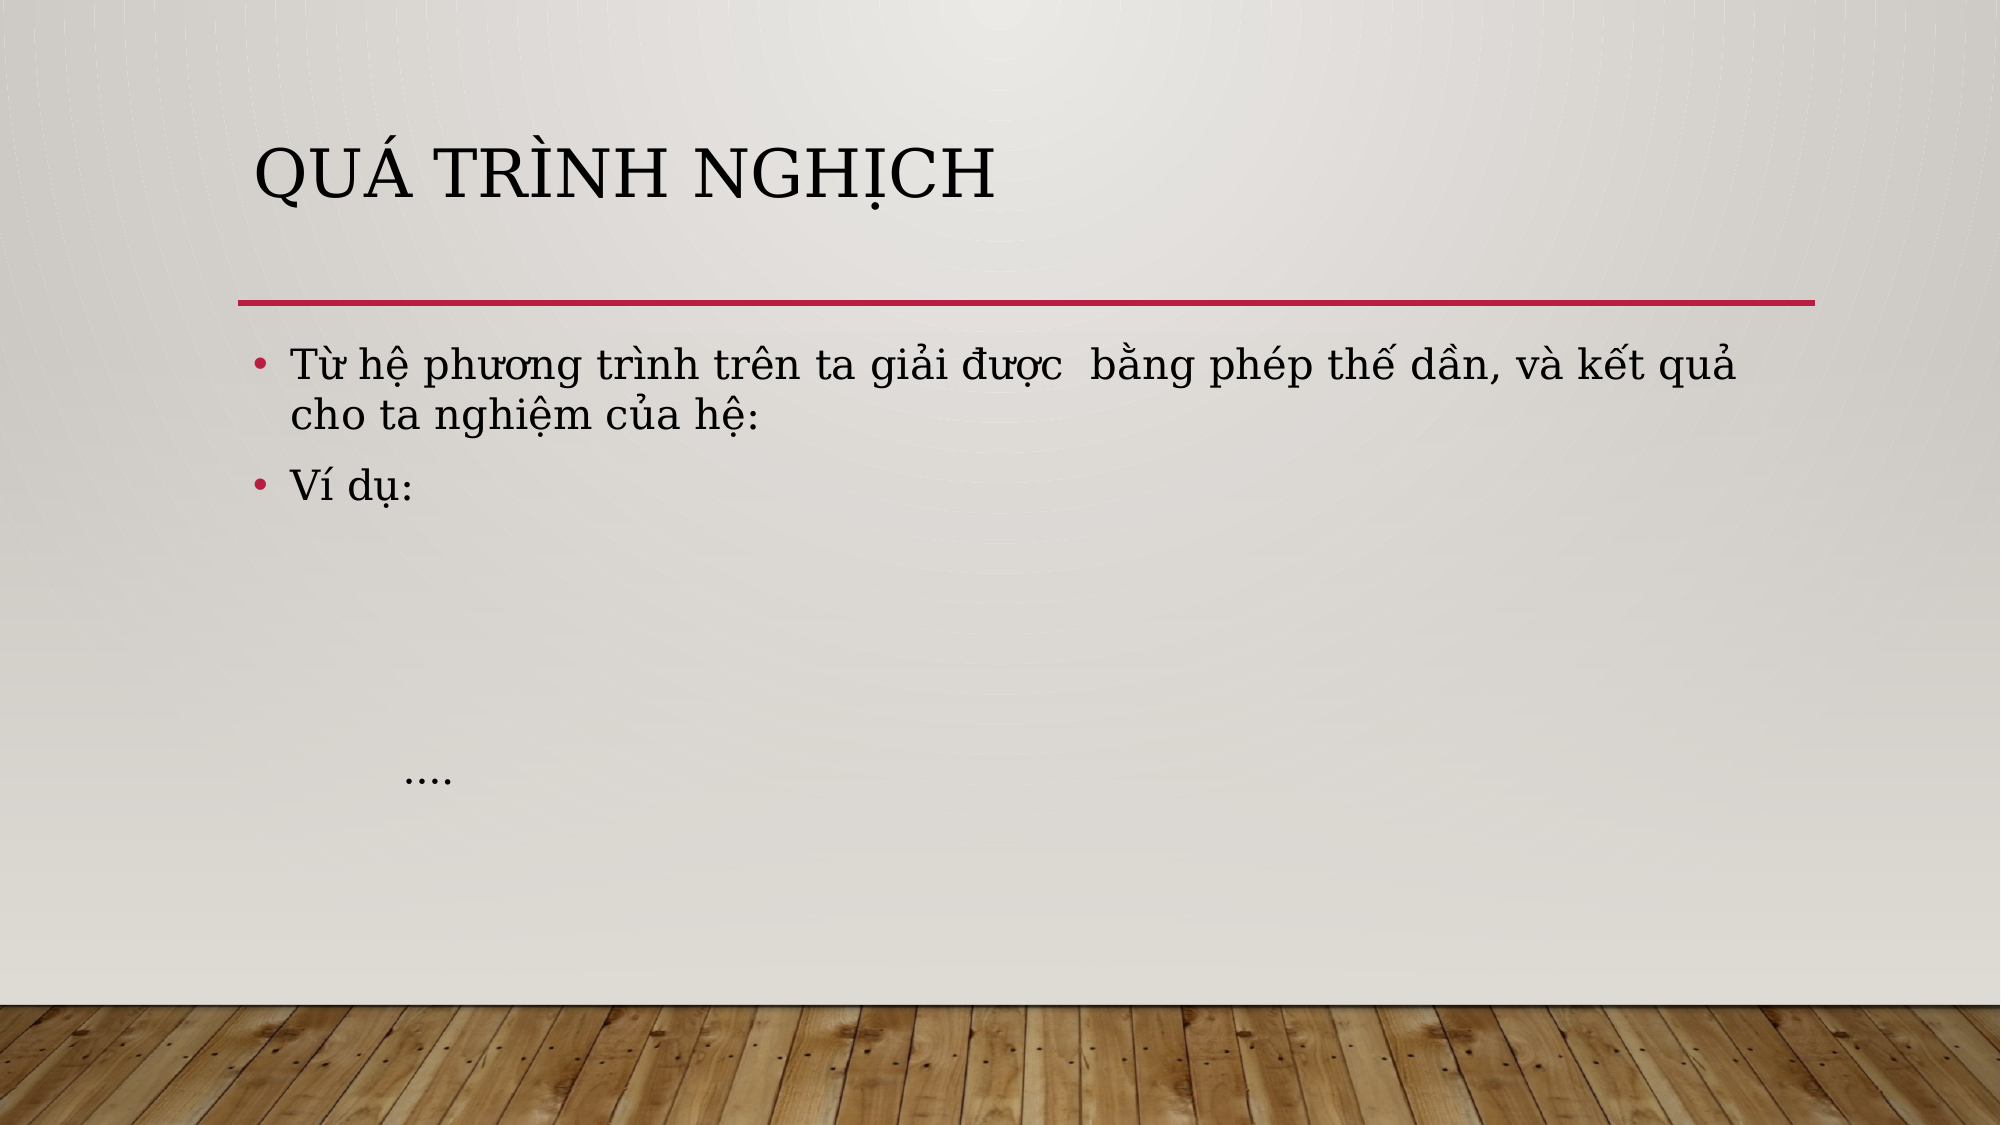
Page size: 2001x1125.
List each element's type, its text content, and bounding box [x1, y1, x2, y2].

picture [0, 1005, 2000, 1125]
title Quá trình nghịch [238, 131, 1814, 305]
